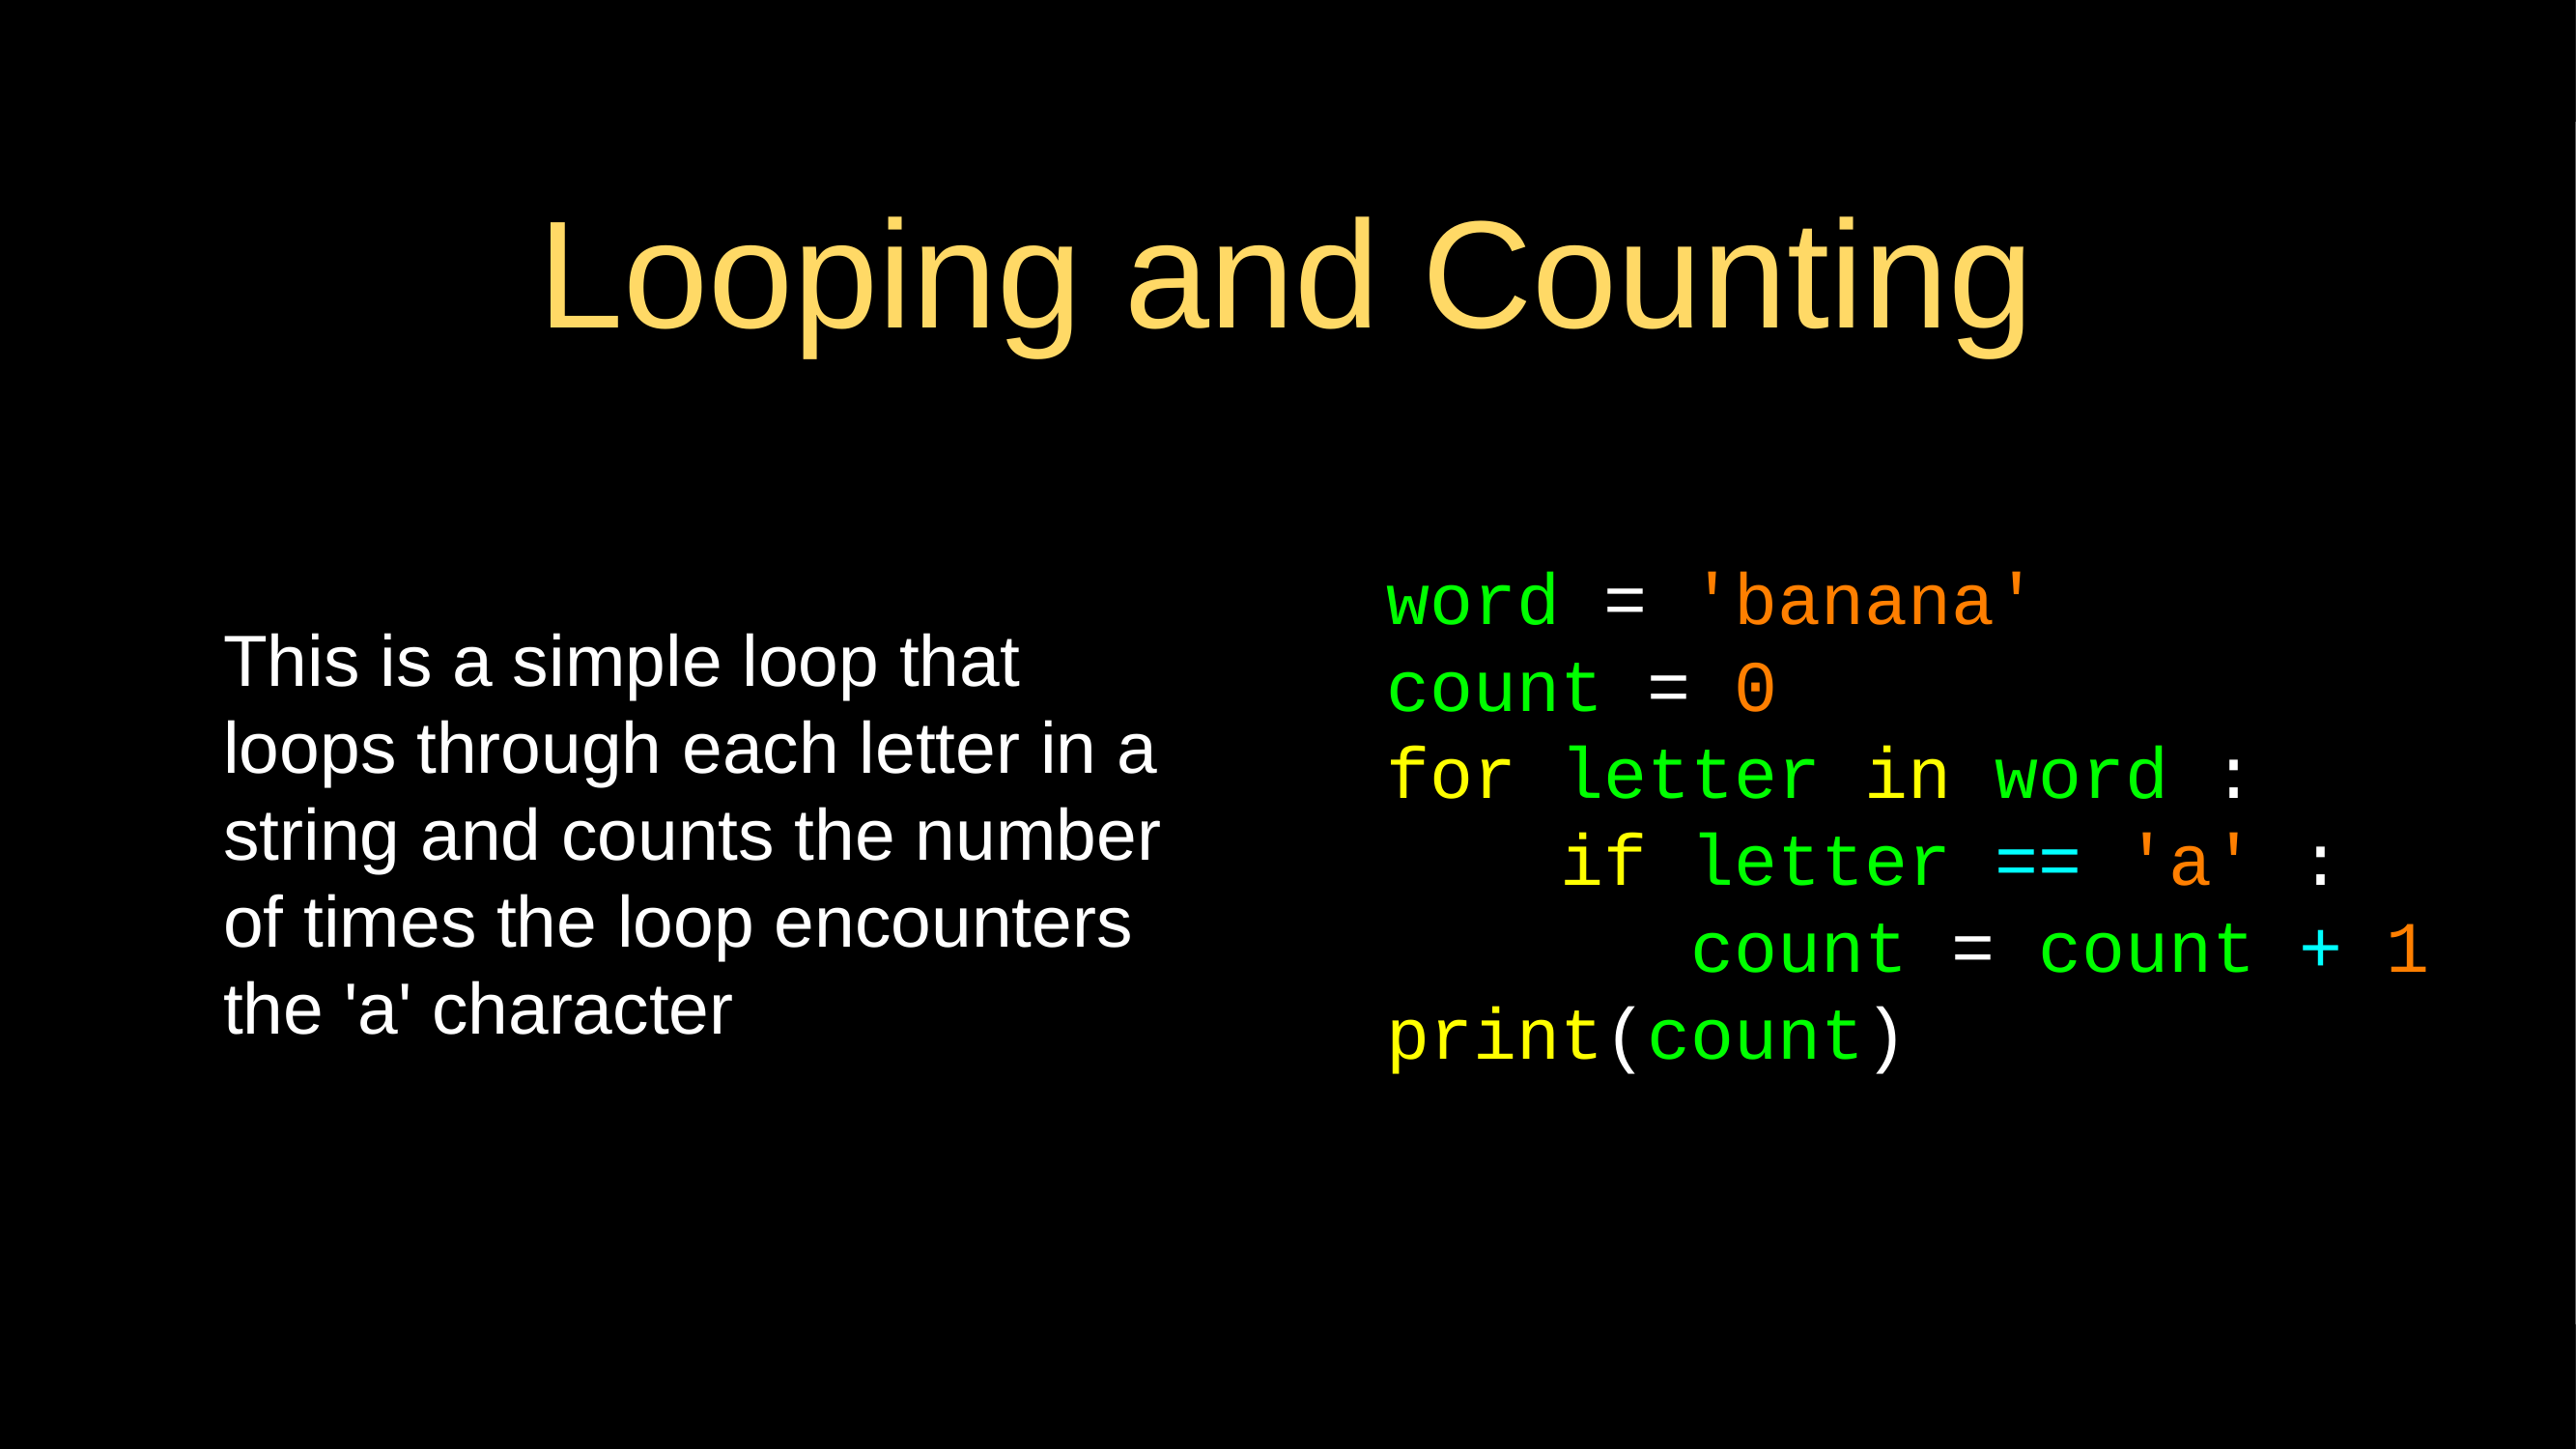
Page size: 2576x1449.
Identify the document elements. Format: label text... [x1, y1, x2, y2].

list This is a simple loop that loops through each letter in a string and counts the number of times the loop encounters the 'a' character [183, 479, 1177, 1183]
title Looping and Counting [183, 131, 2391, 403]
text_box word = 'banana' count = 0 for letter in word : if letter == 'a' : count = count + 1 print(count) [1386, 549, 2478, 1077]
